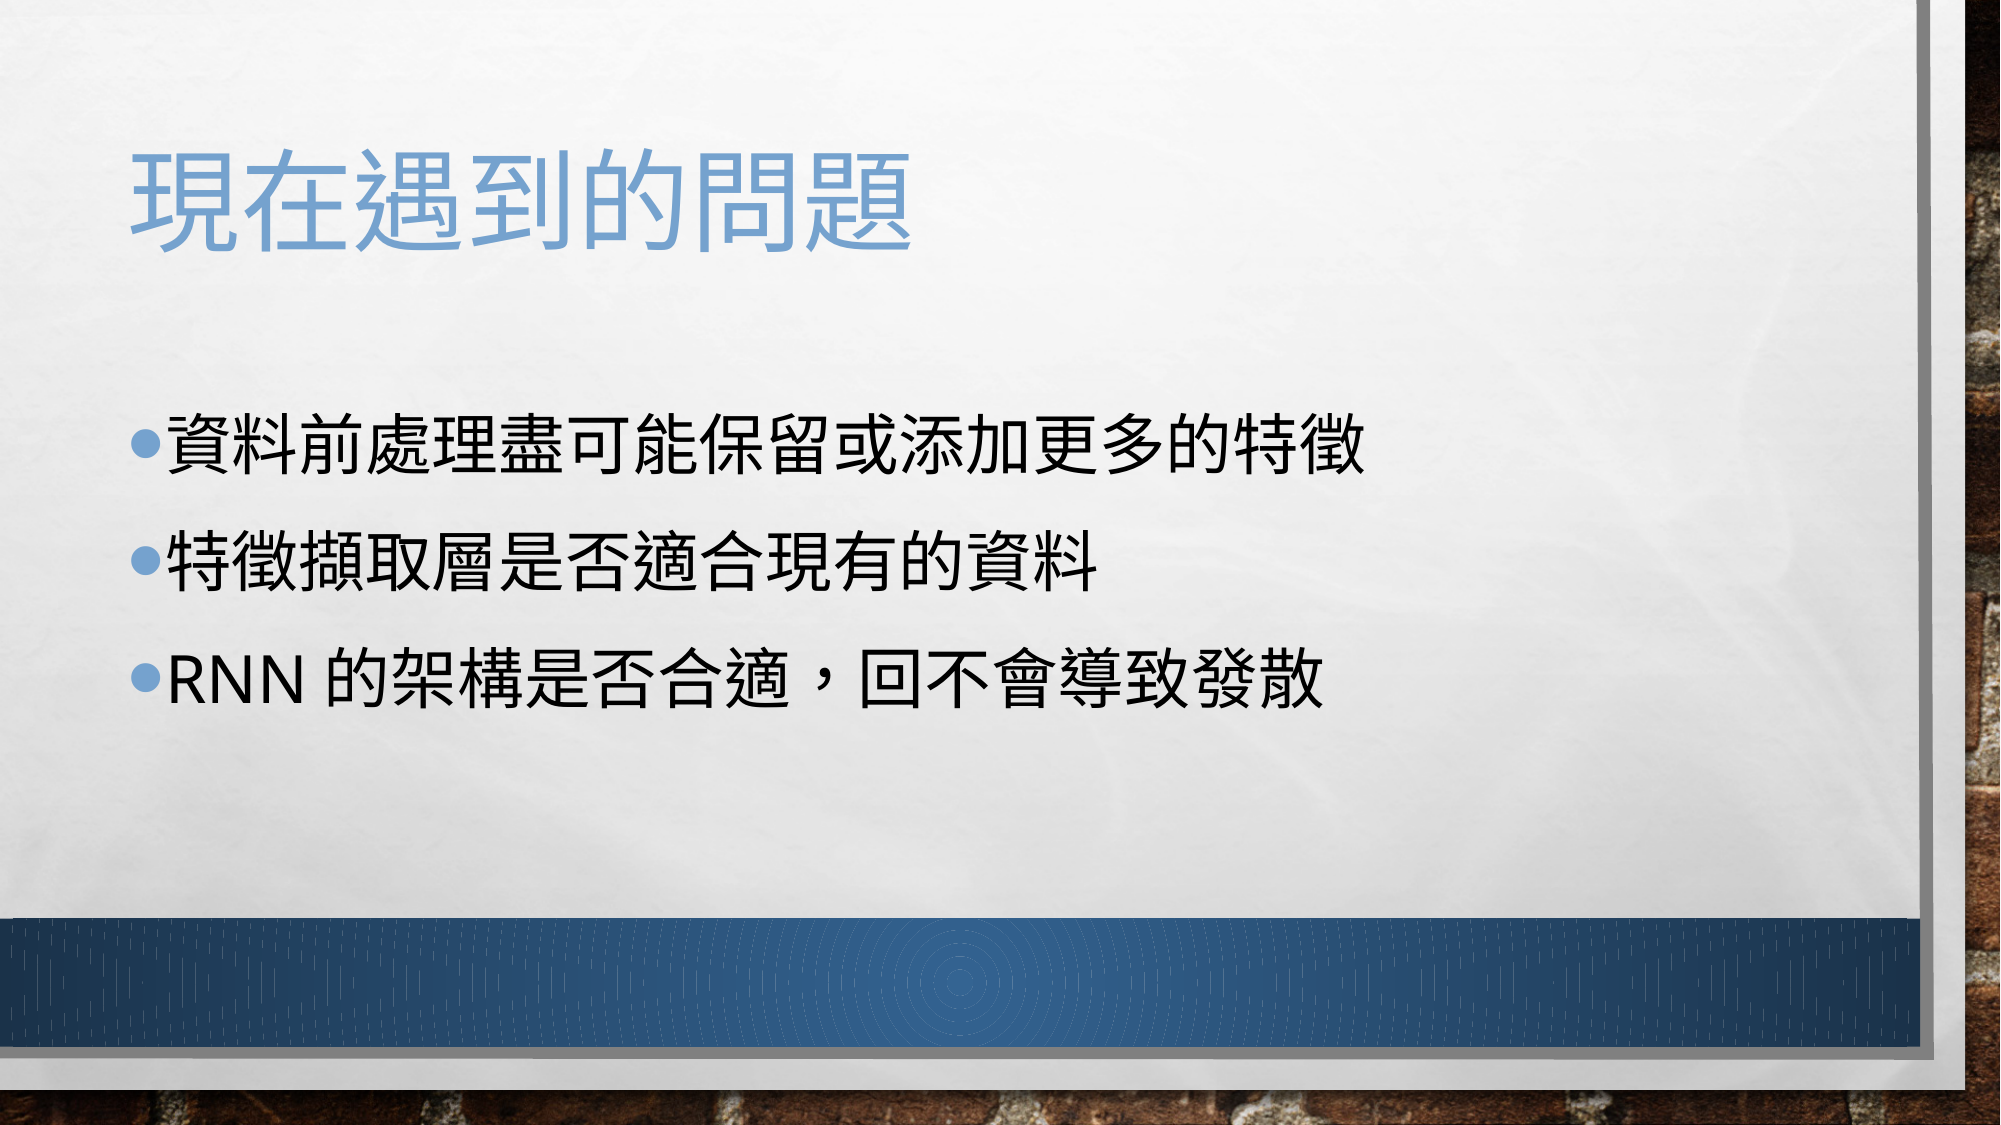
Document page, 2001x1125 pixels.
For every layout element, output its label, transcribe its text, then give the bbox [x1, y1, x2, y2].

list 資料前處理盡可能保留或添加更多的特徵 特徵擷取層是否適合現有的資料 RNN的架構是否合適，回不會導致發散 [112, 338, 1818, 882]
title 現在遇到的問題 [112, 112, 1818, 302]
picture [0, 0, 2000, 1125]
